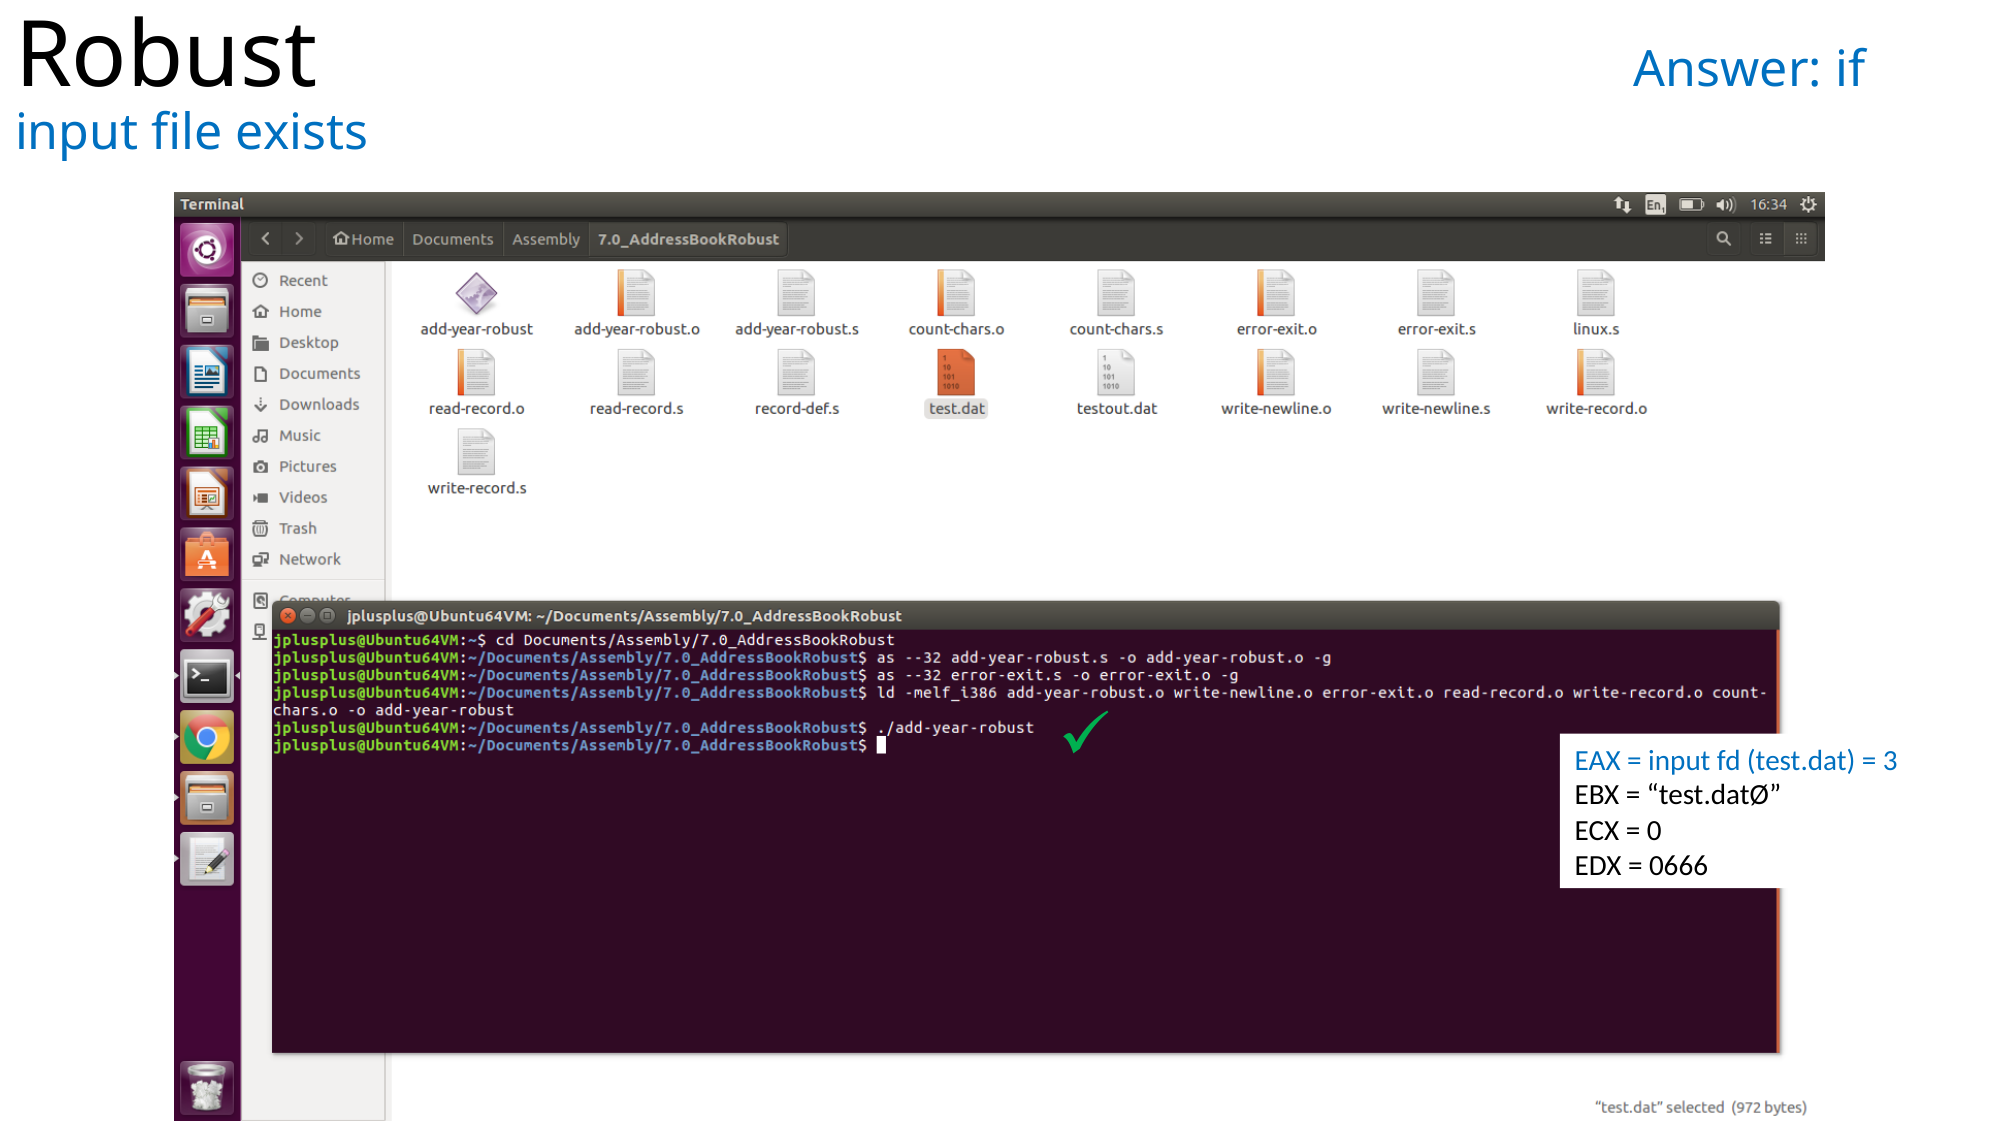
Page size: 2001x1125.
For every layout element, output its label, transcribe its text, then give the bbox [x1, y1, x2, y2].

picture [174, 192, 1825, 1121]
text_box EAX = input fd (test.dat) = 3 EBX = “test.datØ” ECX = 0 EDX = 0666 [1825, 733, 1947, 889]
title Robust Answer: if input file exists [0, 0, 2000, 193]
